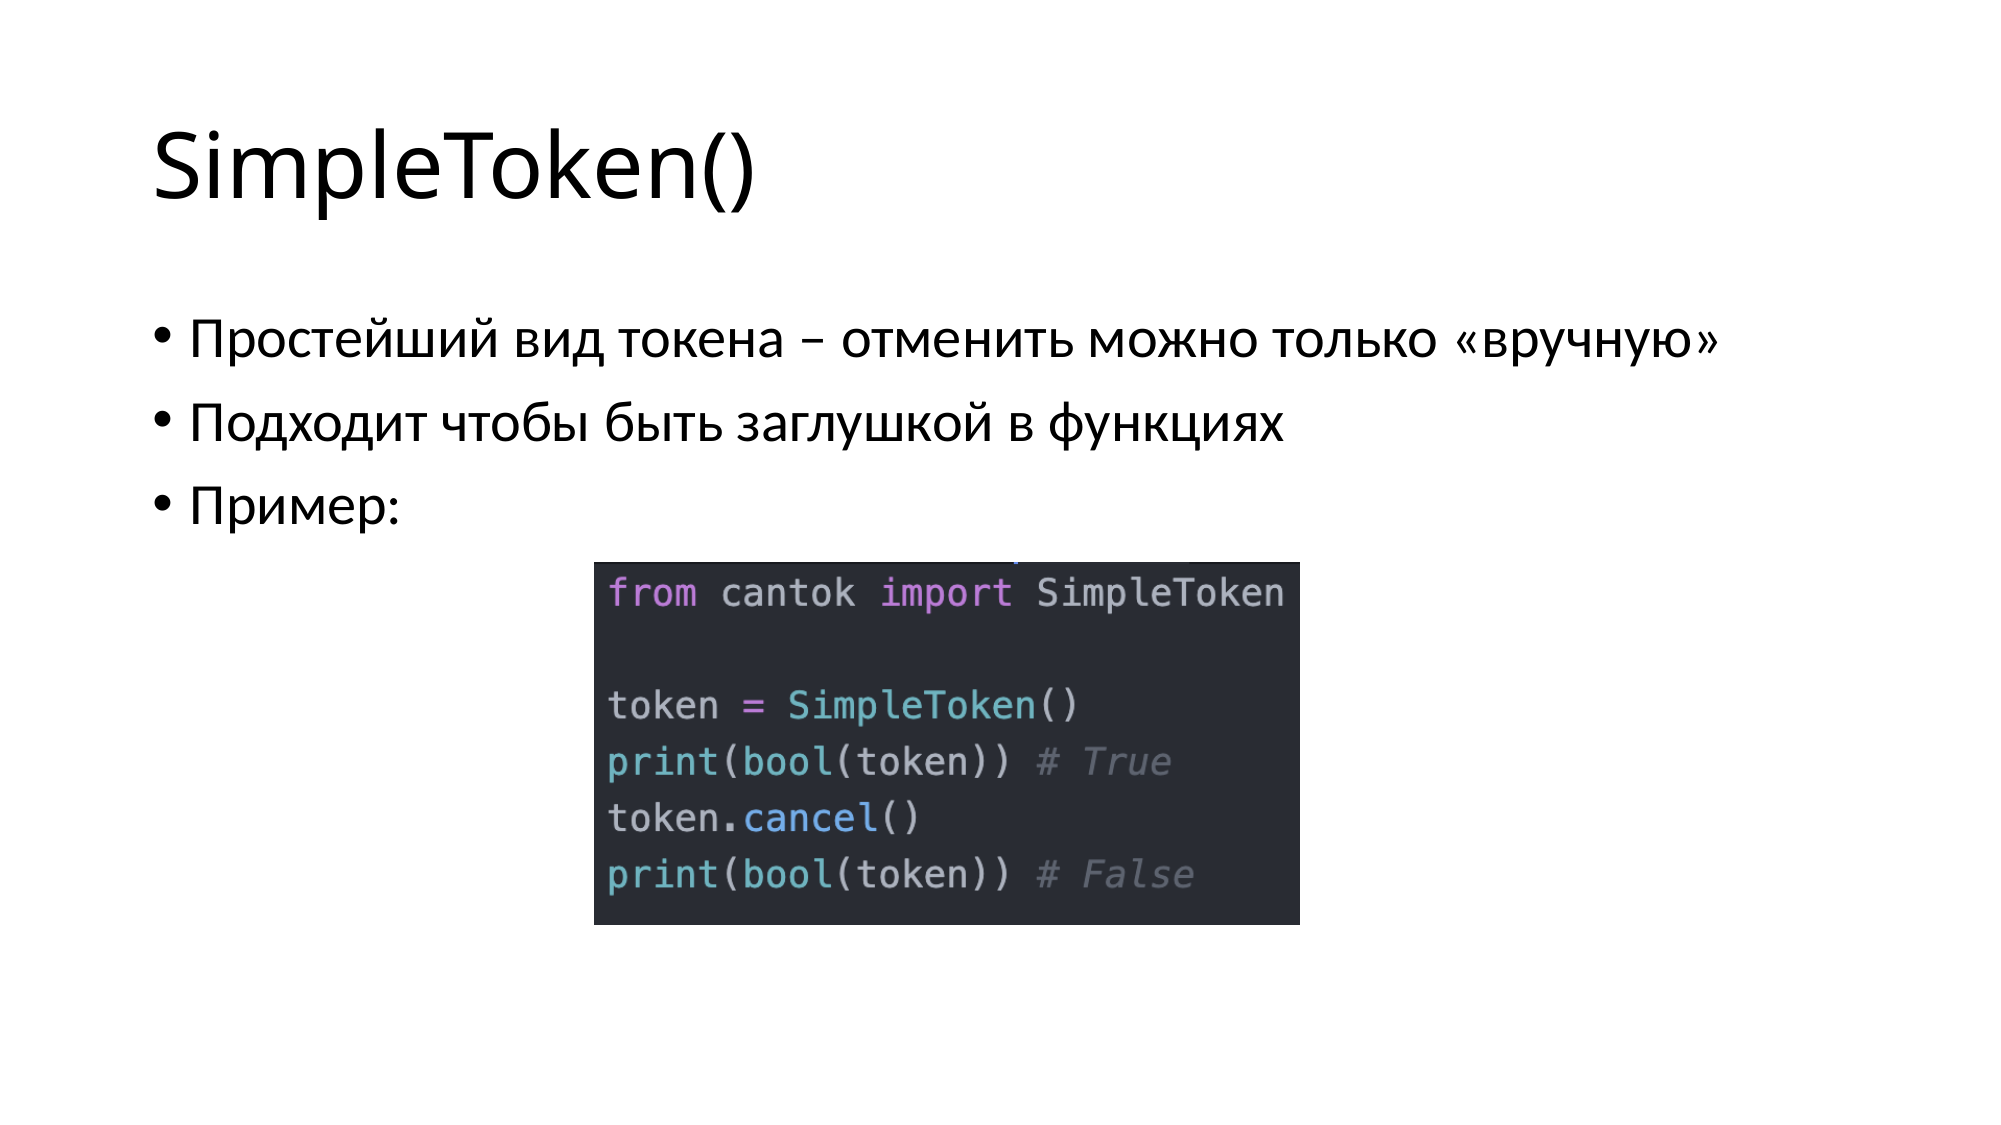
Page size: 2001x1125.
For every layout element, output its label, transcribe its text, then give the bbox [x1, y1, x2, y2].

title SimpleToken() [137, 59, 1863, 278]
list Простейший вид токена – отменить можно только «вручную» Подходит чтобы быть заглушкой в функциях Пример: [137, 299, 1863, 1014]
picture [594, 562, 1300, 925]
